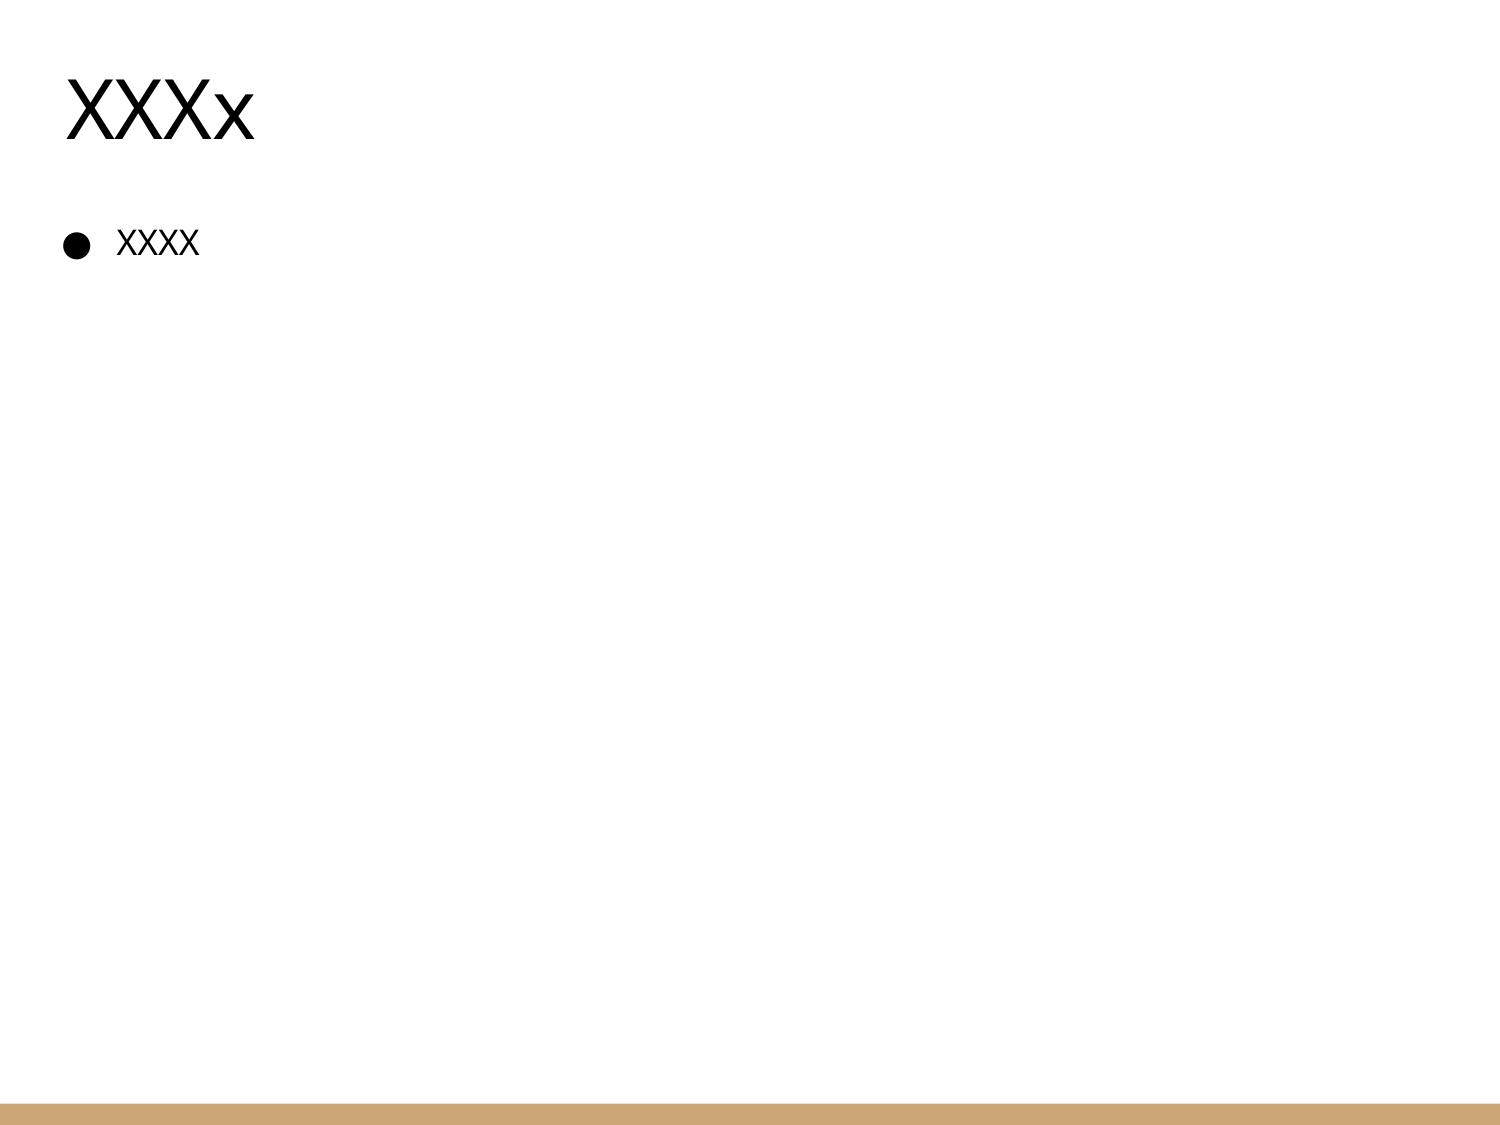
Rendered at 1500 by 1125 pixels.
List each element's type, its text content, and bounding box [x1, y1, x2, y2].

title XXXx [51, 69, 1449, 172]
list XXXX [26, 198, 1474, 1056]
